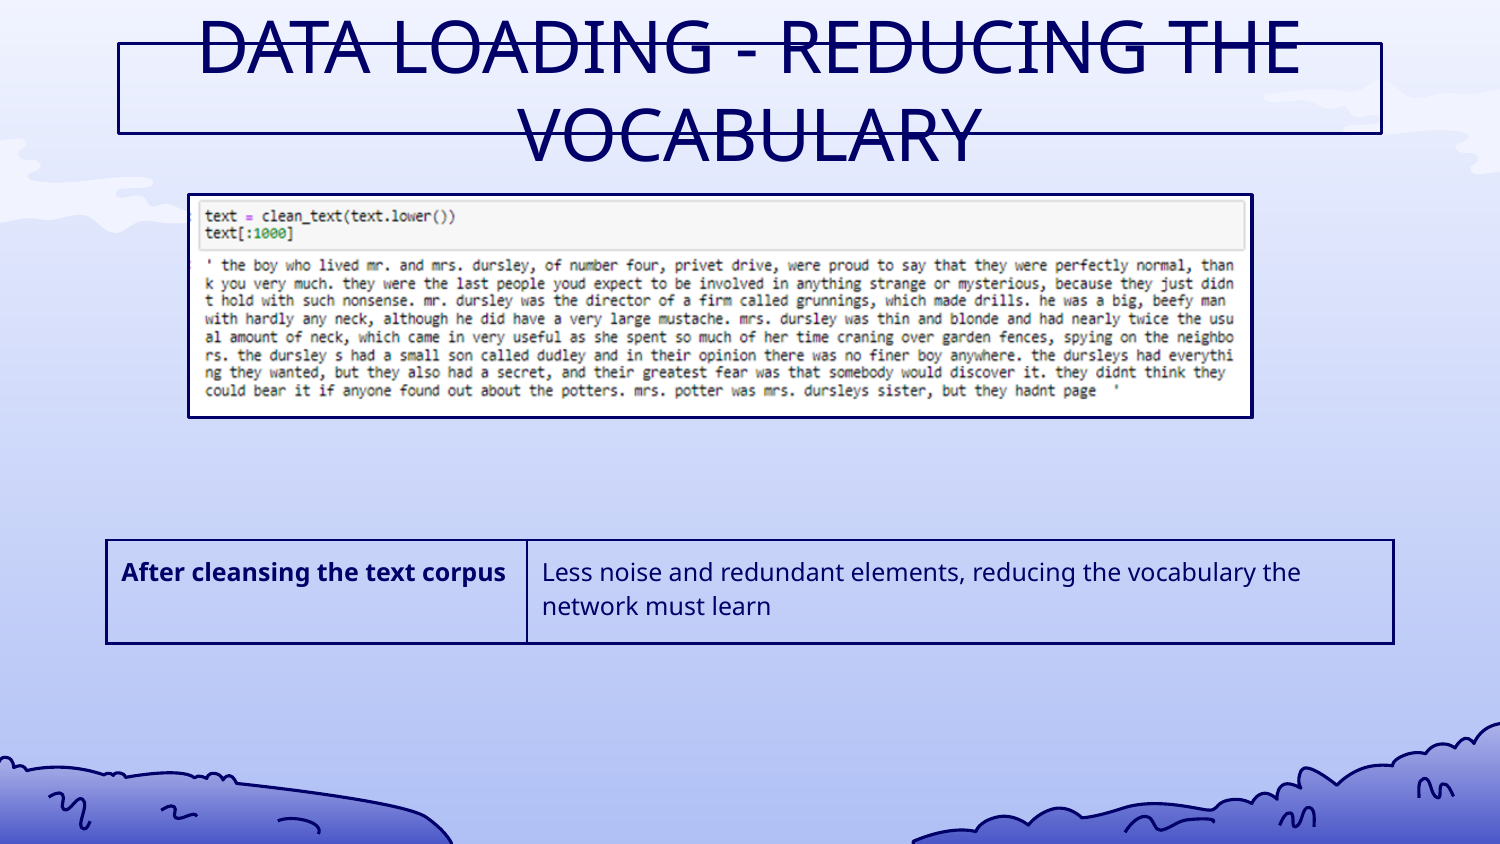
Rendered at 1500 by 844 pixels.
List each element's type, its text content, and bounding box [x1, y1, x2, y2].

table_header Less noise and redundant elements, reducing the vocabulary the network must learn [528, 541, 1392, 642]
title DATA LOADING - REDUCING THE VOCABULARY [117, 42, 1383, 135]
table_header After cleansing the text corpus [108, 541, 526, 642]
picture [189, 195, 1251, 417]
